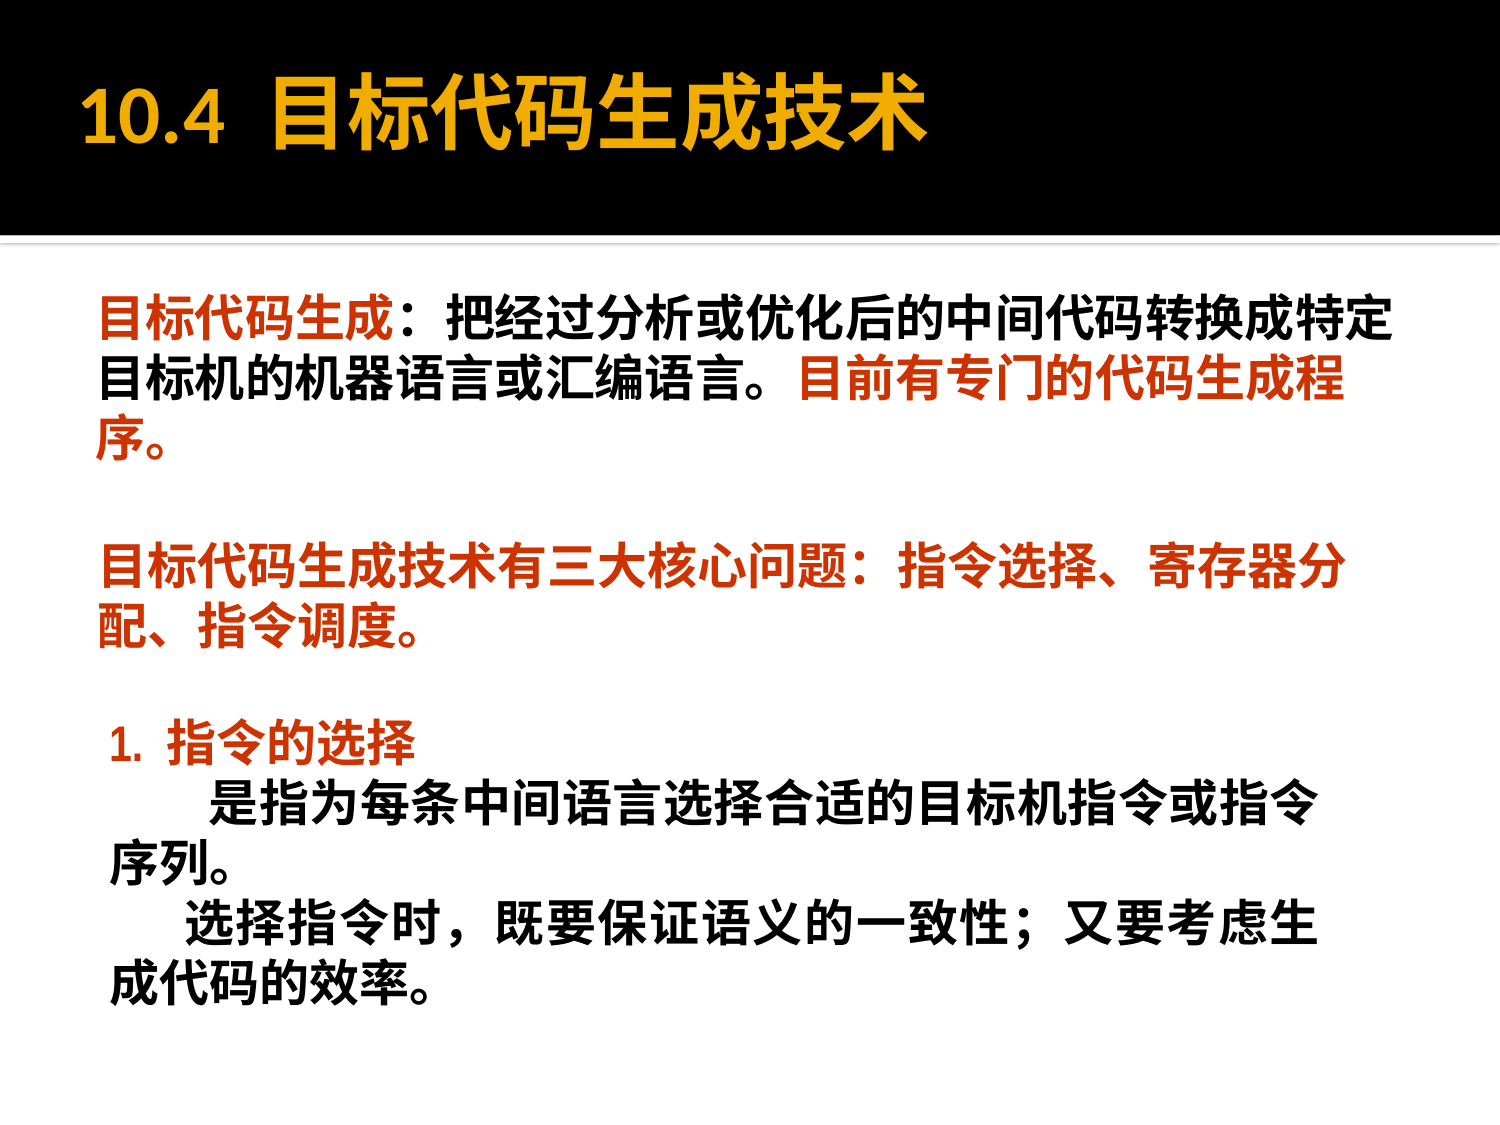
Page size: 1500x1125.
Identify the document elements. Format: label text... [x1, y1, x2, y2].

text_box 目标代码生成技术有三大核心问题：指令选择、寄存器分配、指令调度。 [82, 527, 1418, 662]
title 10.4 目标代码生成技术 [61, 19, 1412, 203]
text_box 1. 指令的选择 是指为每条中间语言选择合适的目标机指令或指令序列。 选择指令时，既要保证语义的一致性；又要考虑生成代码的效率。 [94, 704, 1335, 1019]
text_box 目标代码生成：把经过分析或优化后的中间代码转换成特定目标机的机器语言或汇编语言。目前有专门的代码生成程序。 [80, 278, 1415, 474]
